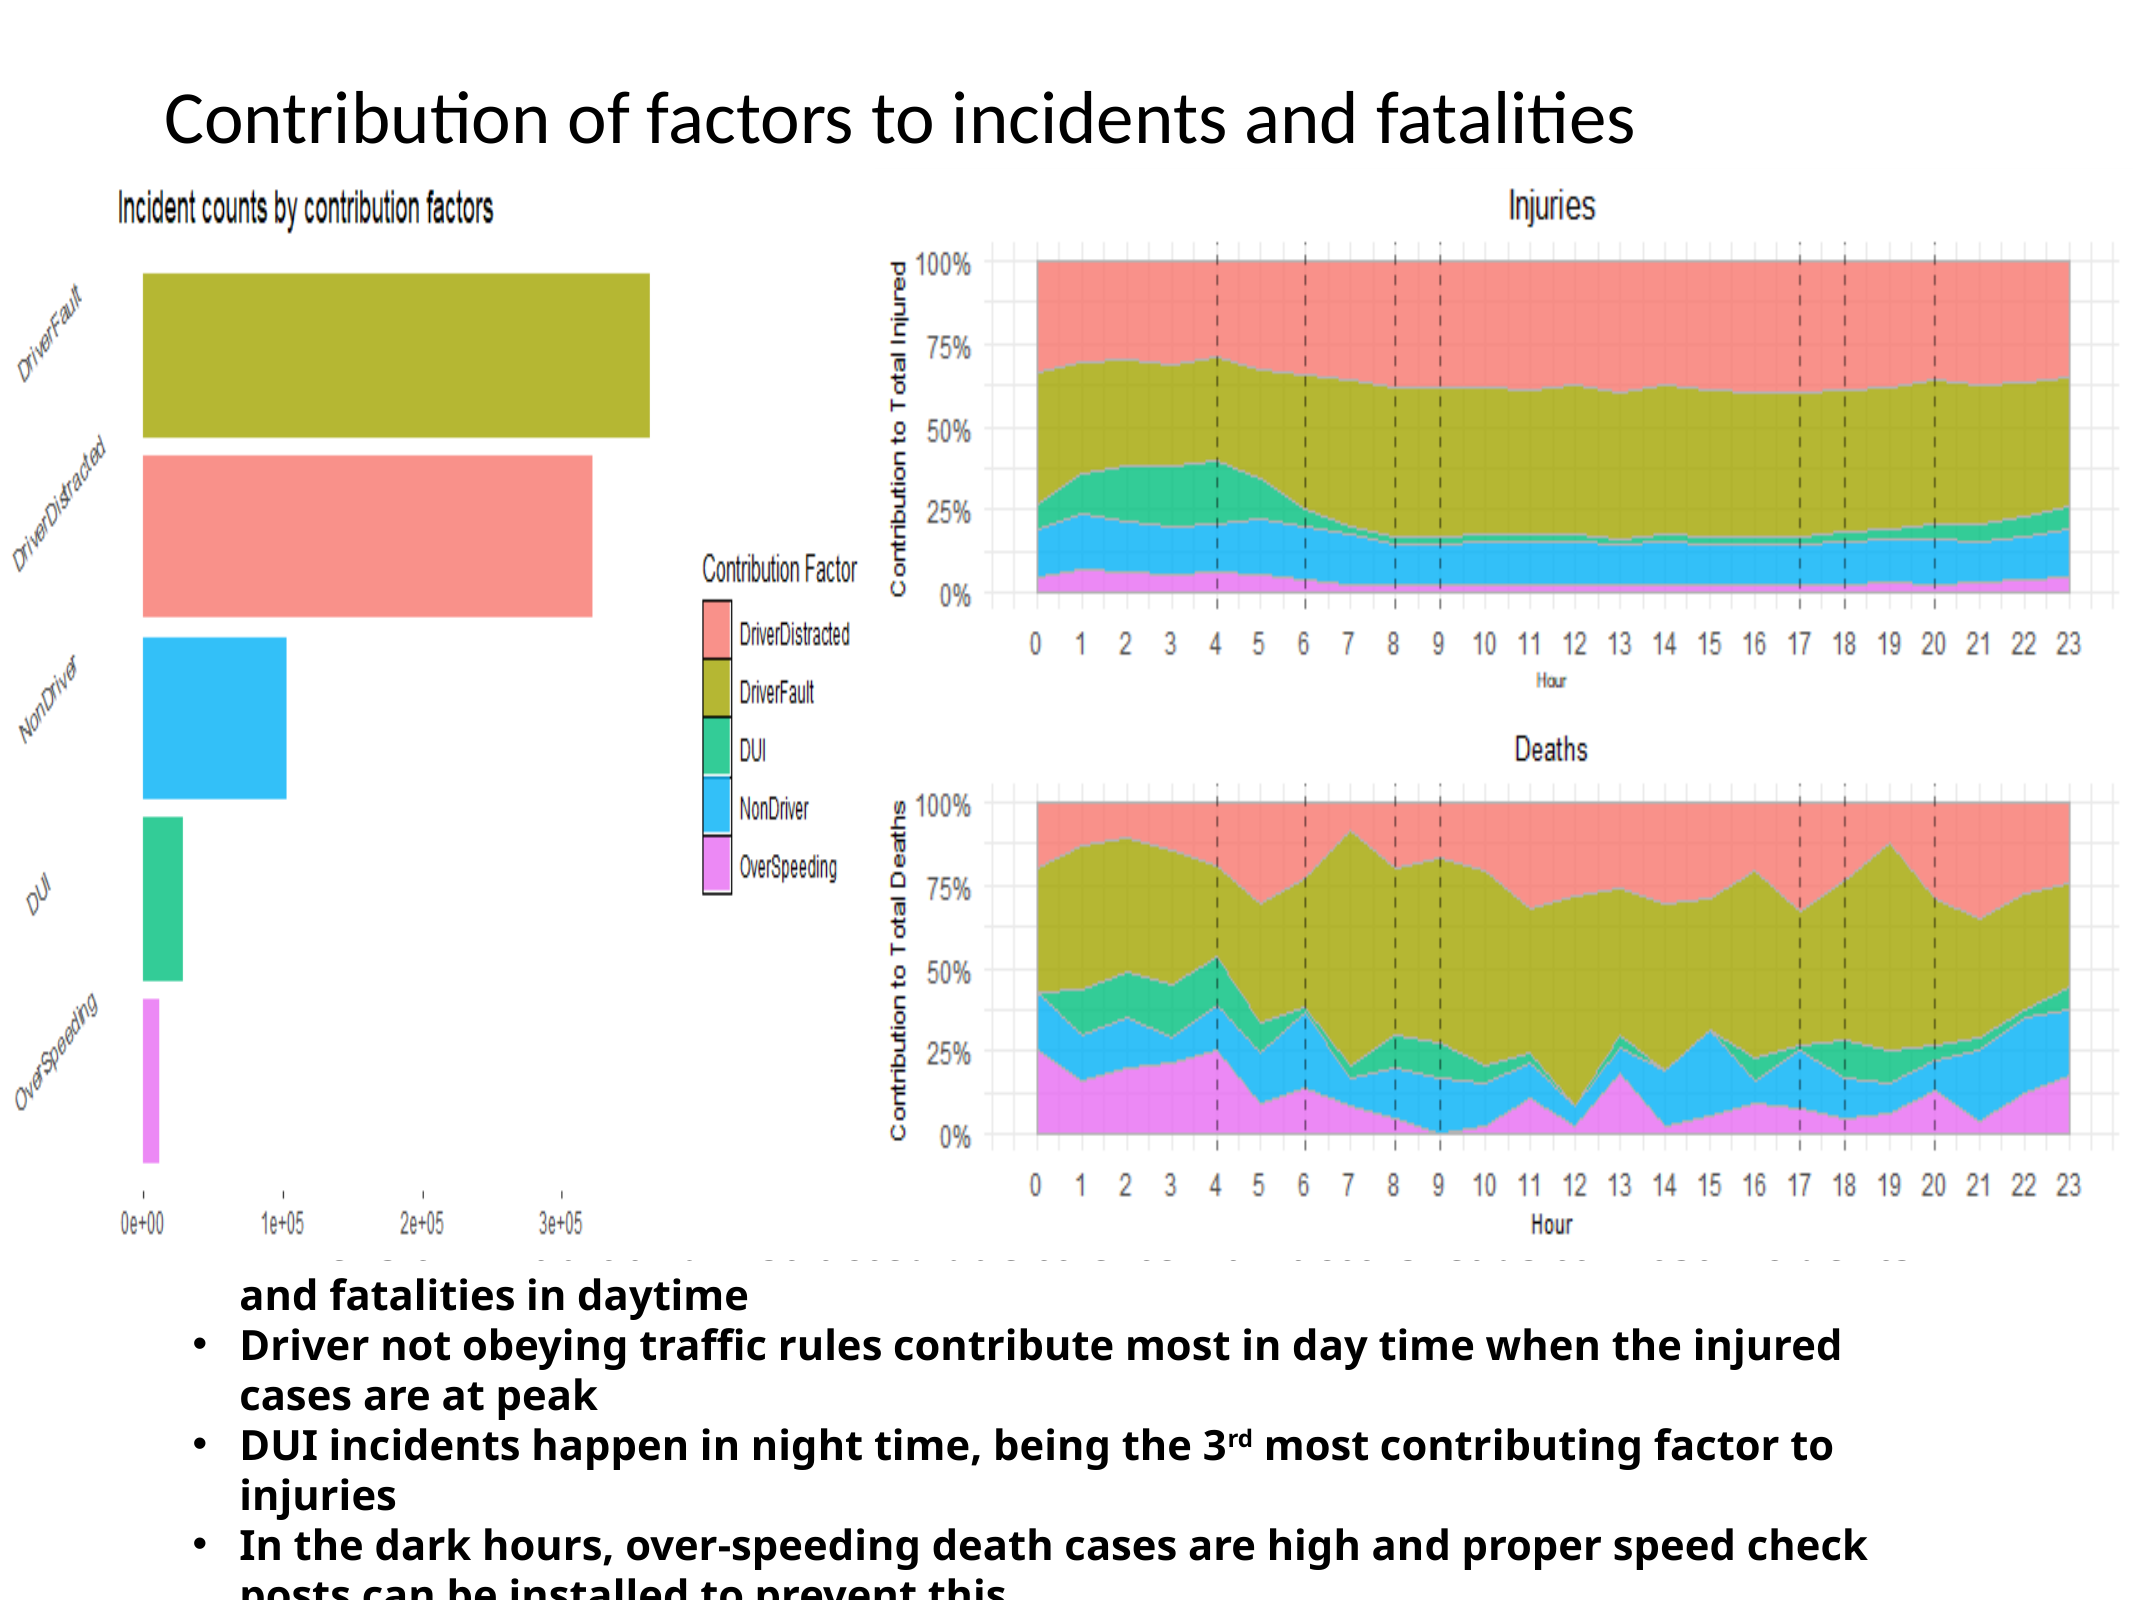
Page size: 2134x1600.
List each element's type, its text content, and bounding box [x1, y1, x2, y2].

title Contribution of factors to incidents and fatalities [155, 41, 1978, 168]
text_box Driver’s own Fault and Distracted due to external factors leads to most incidents and fatalities in daytime Driver not obeying traffic rules contribute most in day time when the injured cases are at peak DUI incidents happen in night time, being the 3rd most contributing factor to injuries In the dark hours, over-speeding death cases are high and proper speed check posts can be installed to prevent this [184, 1261, 1940, 1600]
picture [1, 166, 2134, 1261]
